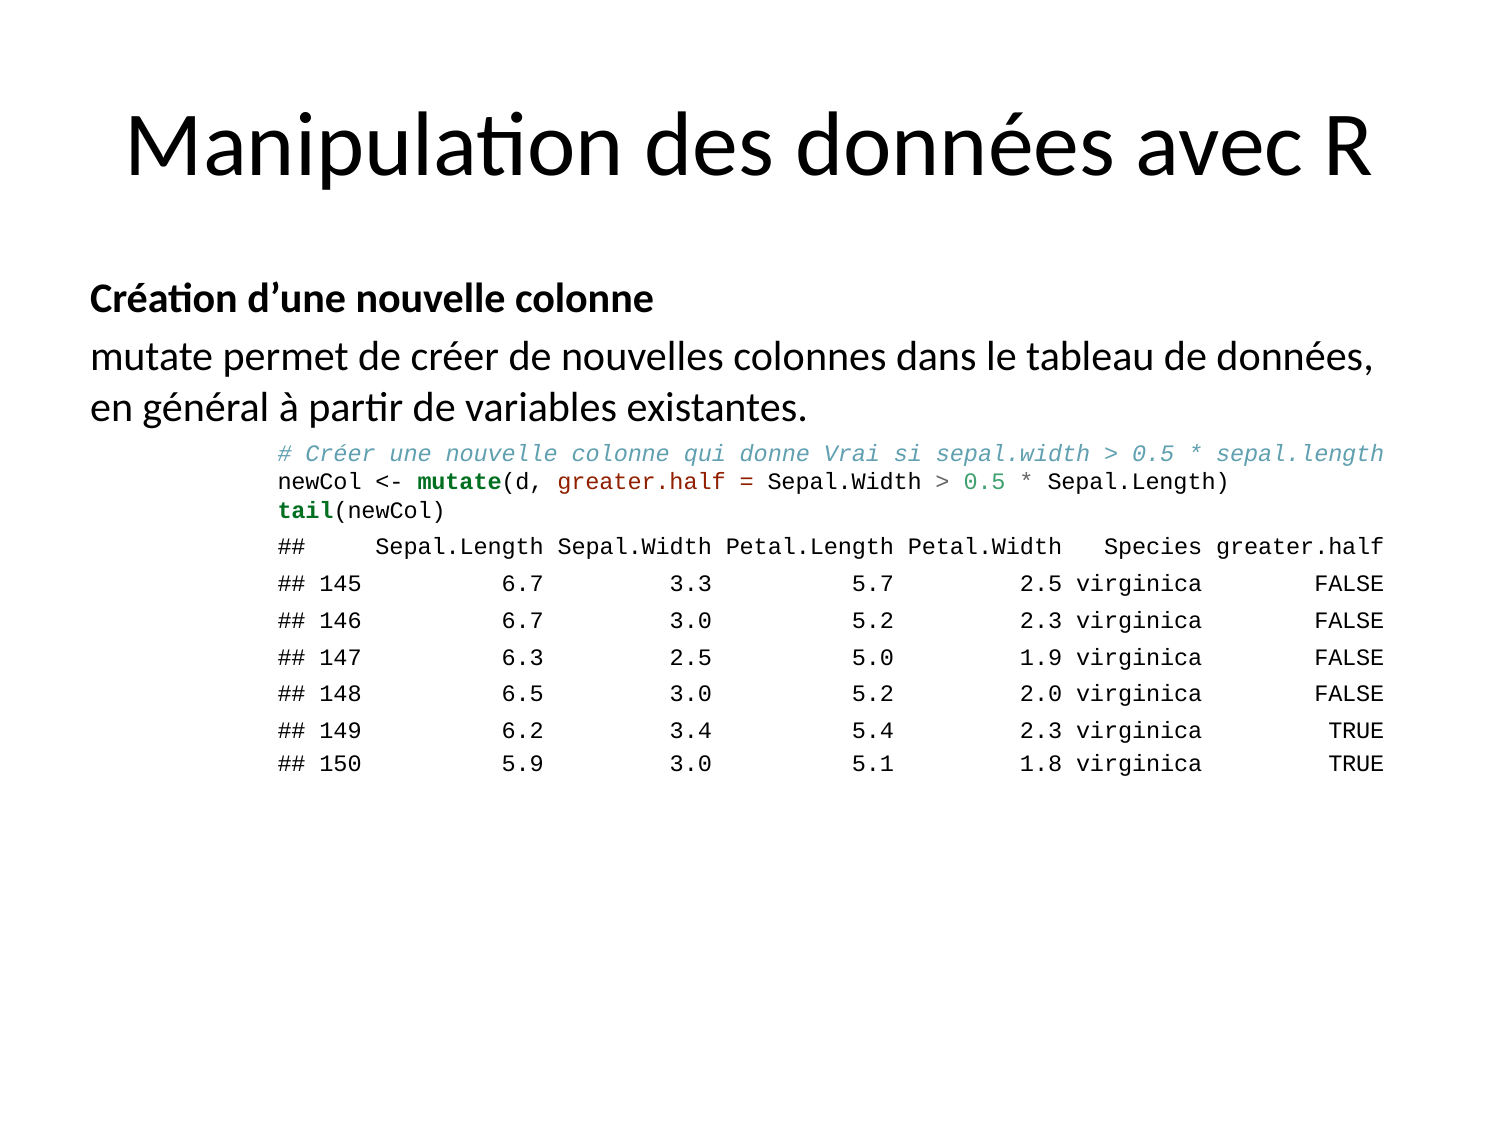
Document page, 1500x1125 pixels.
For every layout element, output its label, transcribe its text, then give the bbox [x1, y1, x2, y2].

list Création d’une nouvelle colonne mutate permet de créer de nouvelles colonnes dans le tableau de données, en général à partir de variables existantes. # Créer une nouvelle colonne qui donne Vrai si sepal.width > 0.5 * sepal.length newCol <- mutate(d, greater.half = Sepal.Width > 0.5 * Sepal.Length) tail(newCol) ## Sepal.Length Sepal.Width Petal.Length Petal.Width Species greater.half ## 145 6.7 3.3 5.7 2.5 virginica FALSE ## 146 6.7 3.0 5.2 2.3 virginica FALSE ## 147 6.3 2.5 5.0 1.9 virginica FALSE ## 148 6.5 3.0 5.2 2.0 virginica FALSE ## 149 6.2 3.4 5.4 2.3 virginica TRUE ## 150 5.9 3.0 5.1 1.8 virginica TRUE [75, 262, 1425, 1005]
title Manipulation des données avec R [75, 45, 1425, 233]
